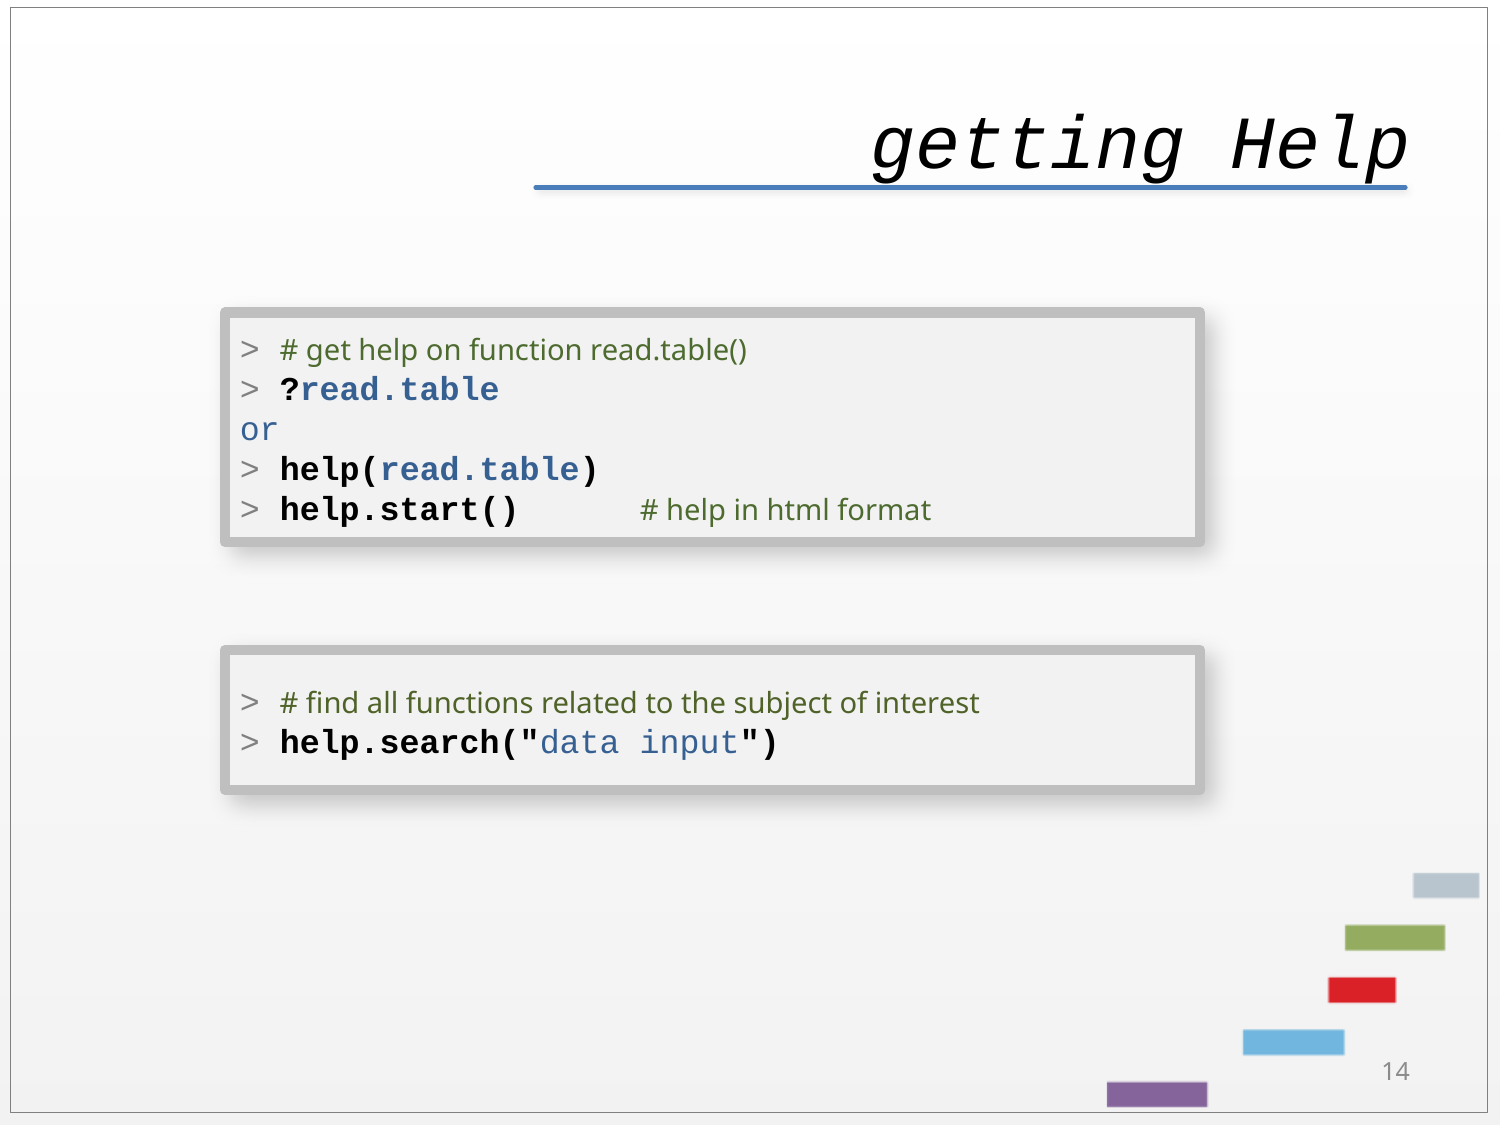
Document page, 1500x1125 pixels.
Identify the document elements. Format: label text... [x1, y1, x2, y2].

text_box [9, 6, 1490, 1114]
picture [1096, 853, 1488, 1122]
text_box > # find all functions related to the subject of interest > help.search("data input") [224, 649, 1200, 790]
text_box > # get help on function read.table() > ?read.table or > help(read.table) > help.start() # help in html format [224, 312, 1200, 543]
